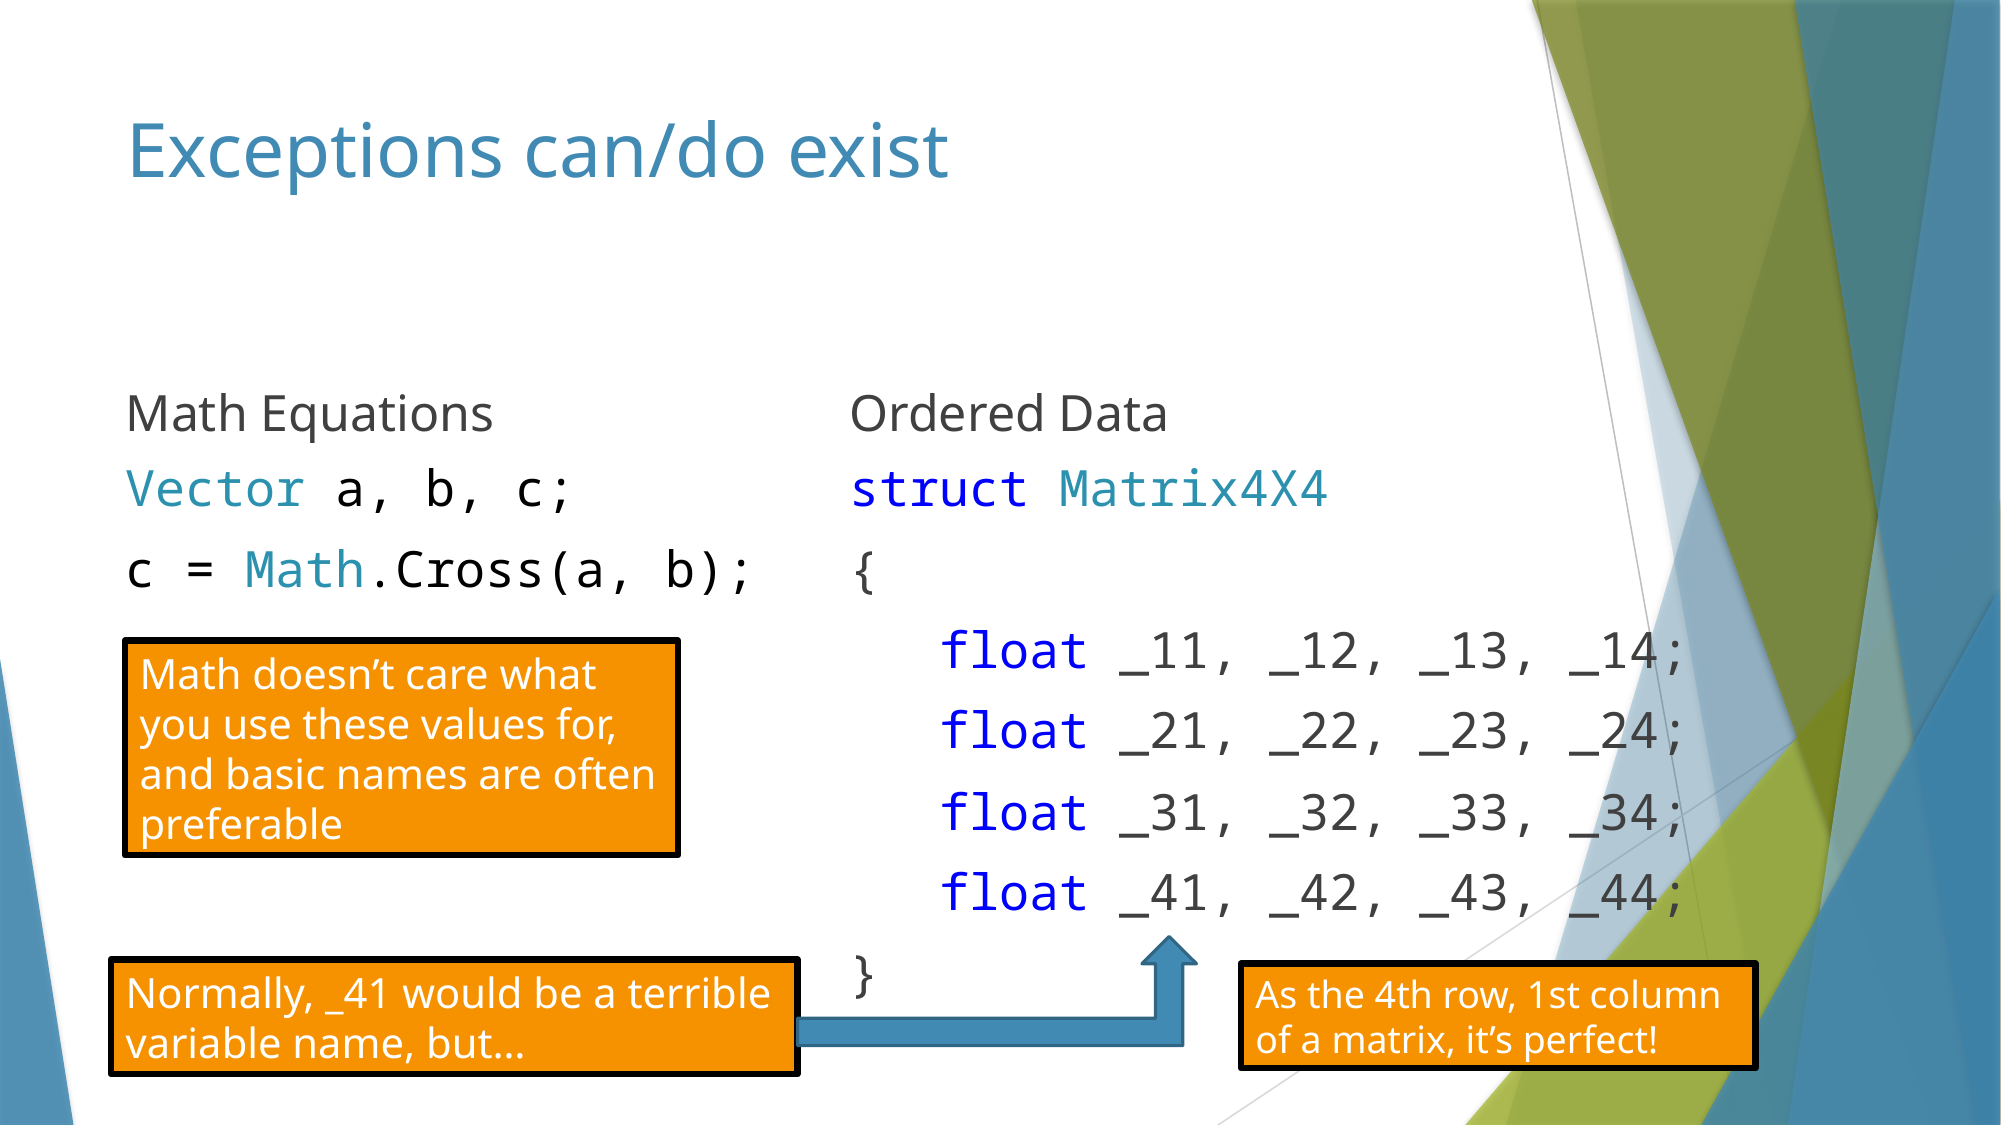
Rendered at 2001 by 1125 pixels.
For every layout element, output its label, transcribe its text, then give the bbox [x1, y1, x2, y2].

list Ordered Data [834, 354, 1522, 448]
list struct Matrix4X4 { float _11, _12, _13, _14; float _21, _22, _23, _24; float _31, _32, _33, _34; float _41, _42, _43, _44; } [834, 448, 1756, 991]
title Exceptions can/do exist [111, 94, 1522, 225]
list Vector a, b, c; c = Math.Cross(a, b); [110, 448, 798, 935]
text_box As the 4th row, 1st column of a matrix, it’s perfect! [1240, 963, 1756, 1069]
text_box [110, 935, 1197, 1077]
text_box Math doesn’t care what you use these values for, and basic names are often preferable [124, 640, 679, 856]
list Math Equations [110, 354, 798, 448]
